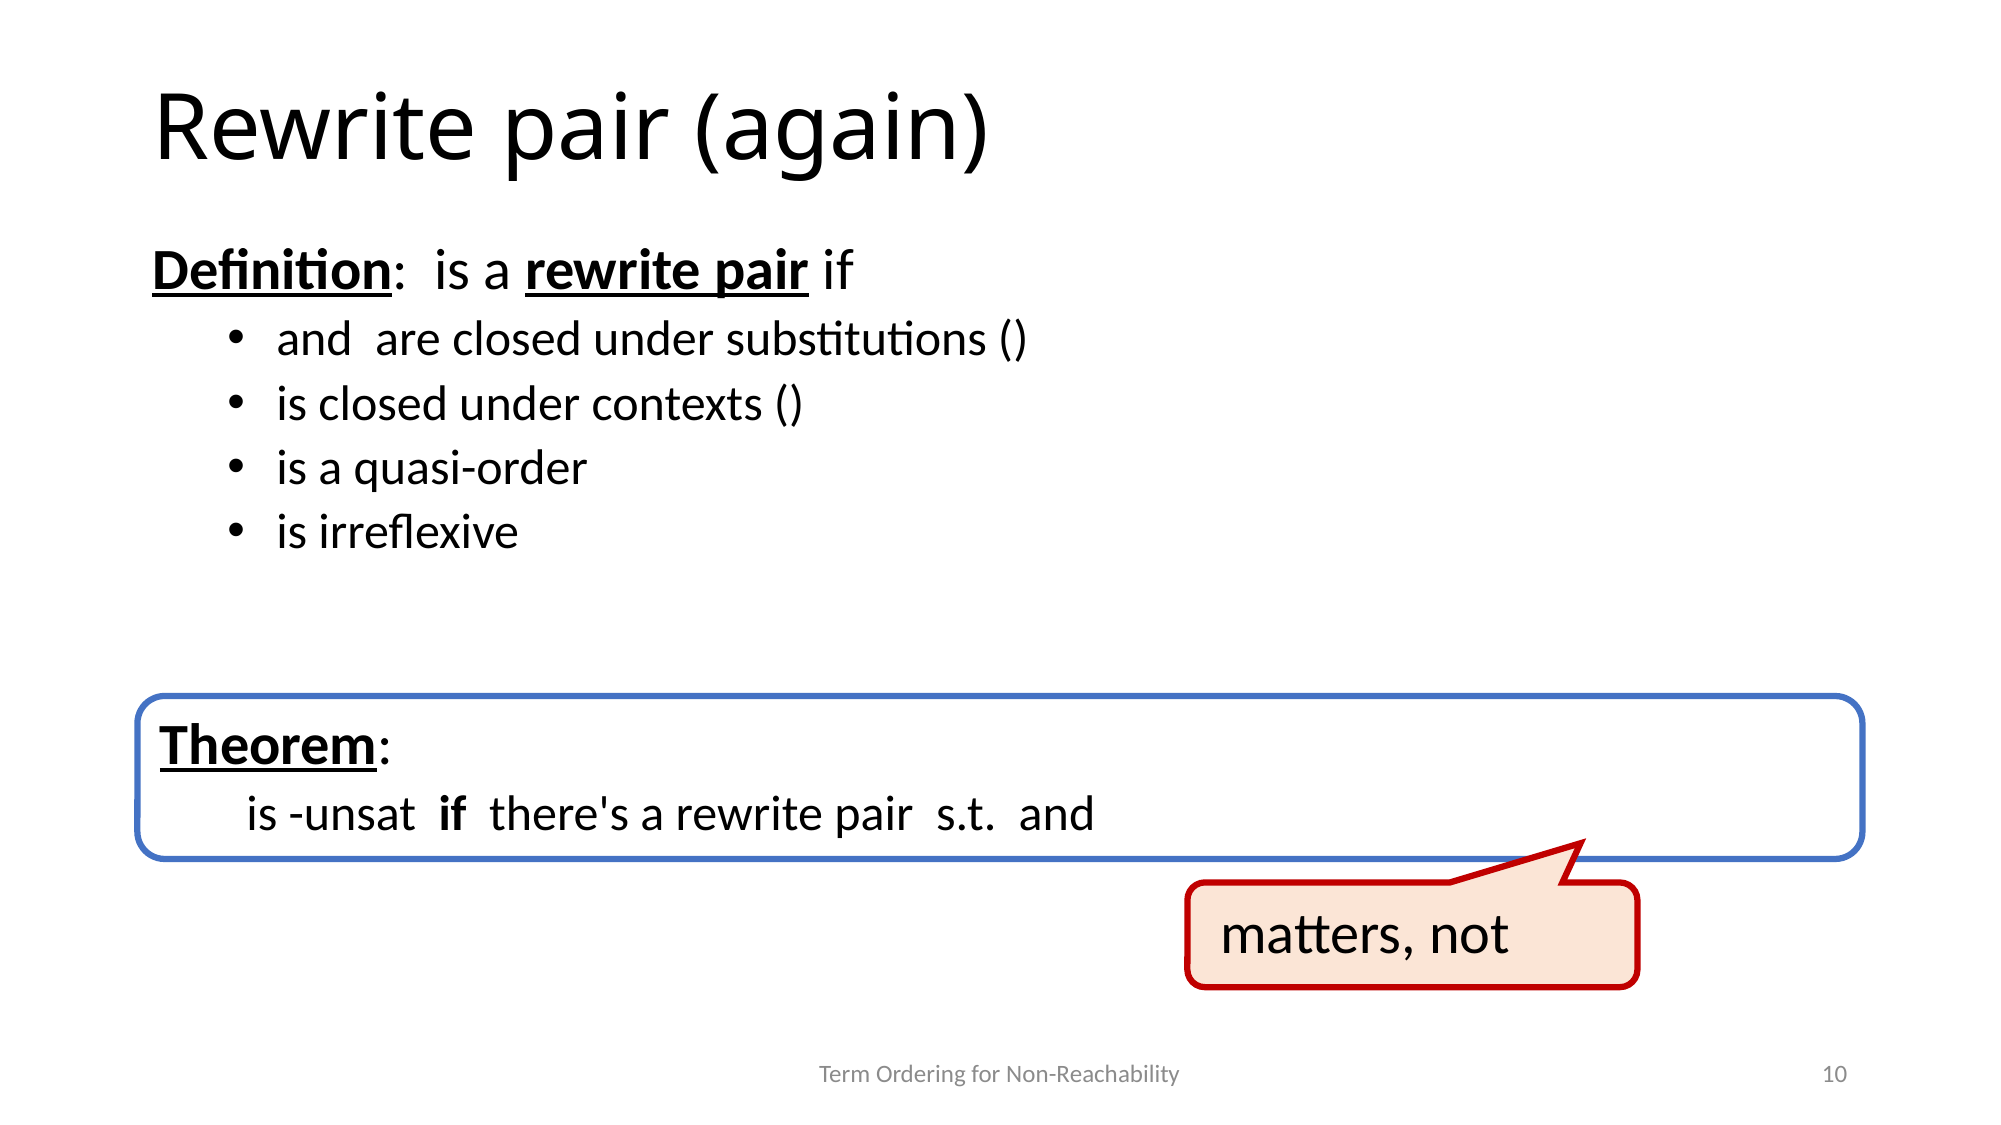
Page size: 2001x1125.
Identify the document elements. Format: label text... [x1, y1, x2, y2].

slide_number 10 [1412, 1042, 1863, 1103]
title Rewrite pair (again) [137, 59, 1863, 201]
footer Term Ordering for Non-Reachability [662, 1042, 1338, 1103]
